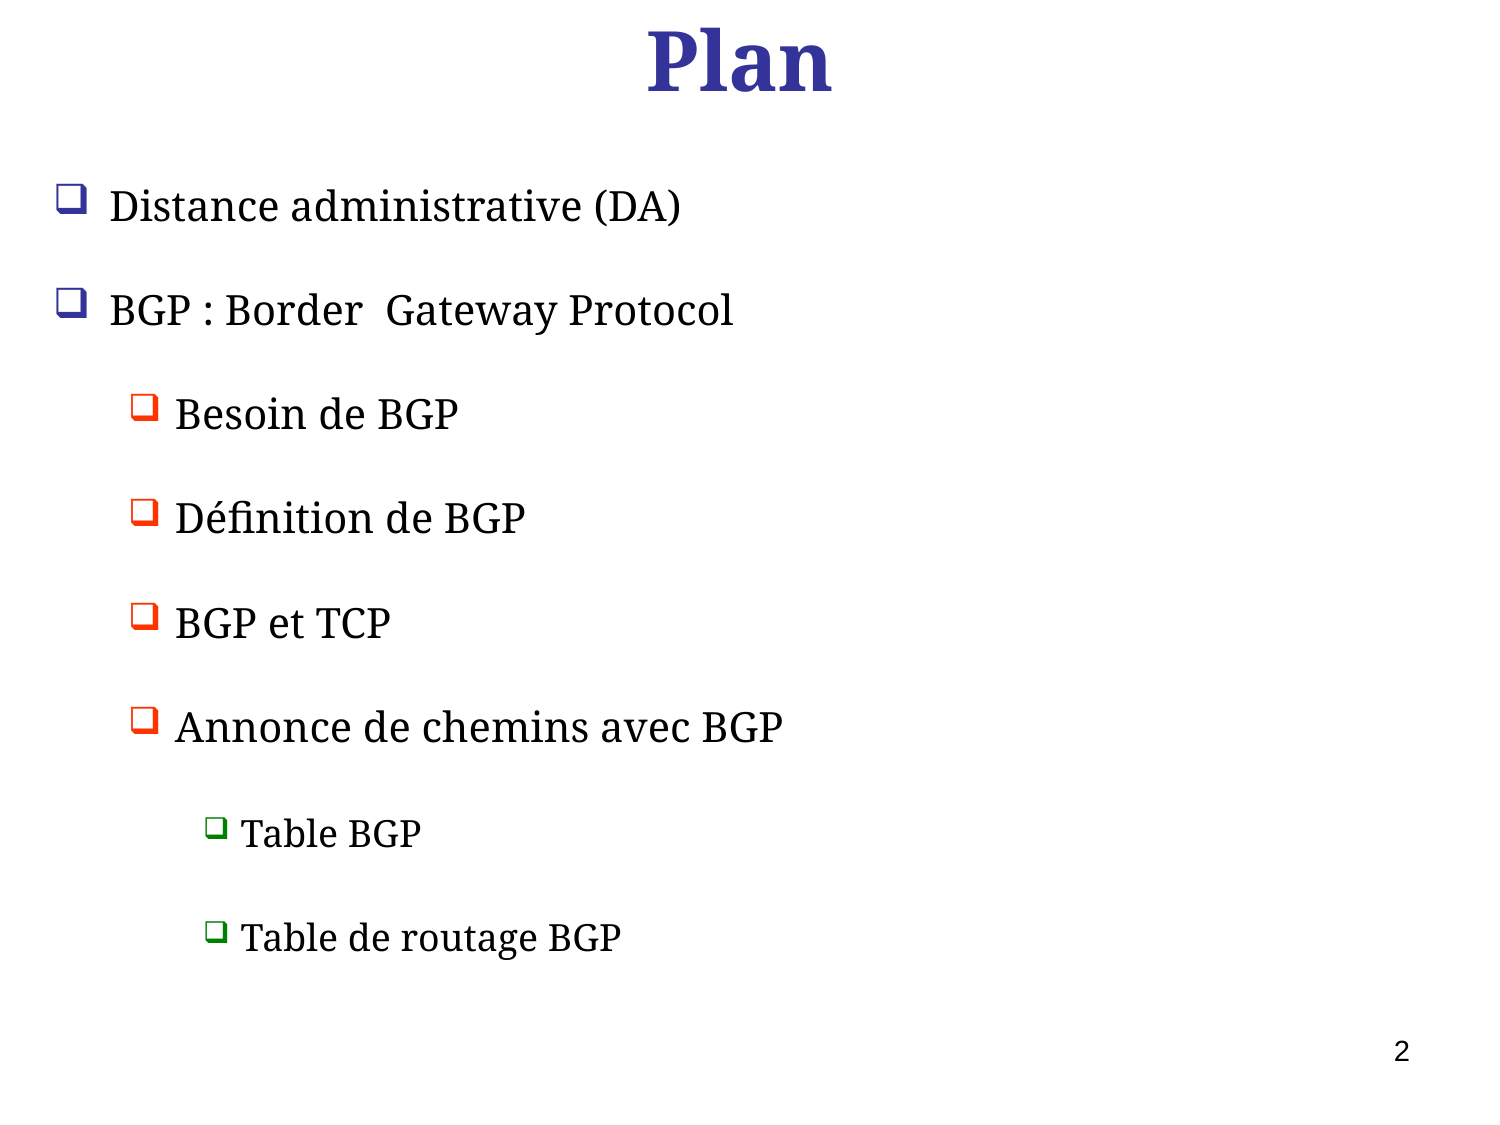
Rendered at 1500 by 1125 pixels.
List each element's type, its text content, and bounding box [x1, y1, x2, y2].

list Distance administrative (DA) BGP : Border Gateway Protocol Besoin de BGP Définition de BGP BGP et TCP Annonce de chemins avec BGP Table BGP Table de routage BGP [53, 125, 1447, 1047]
title Plan [75, 14, 1425, 102]
slide_number 2 [1074, 1047, 1426, 1103]
